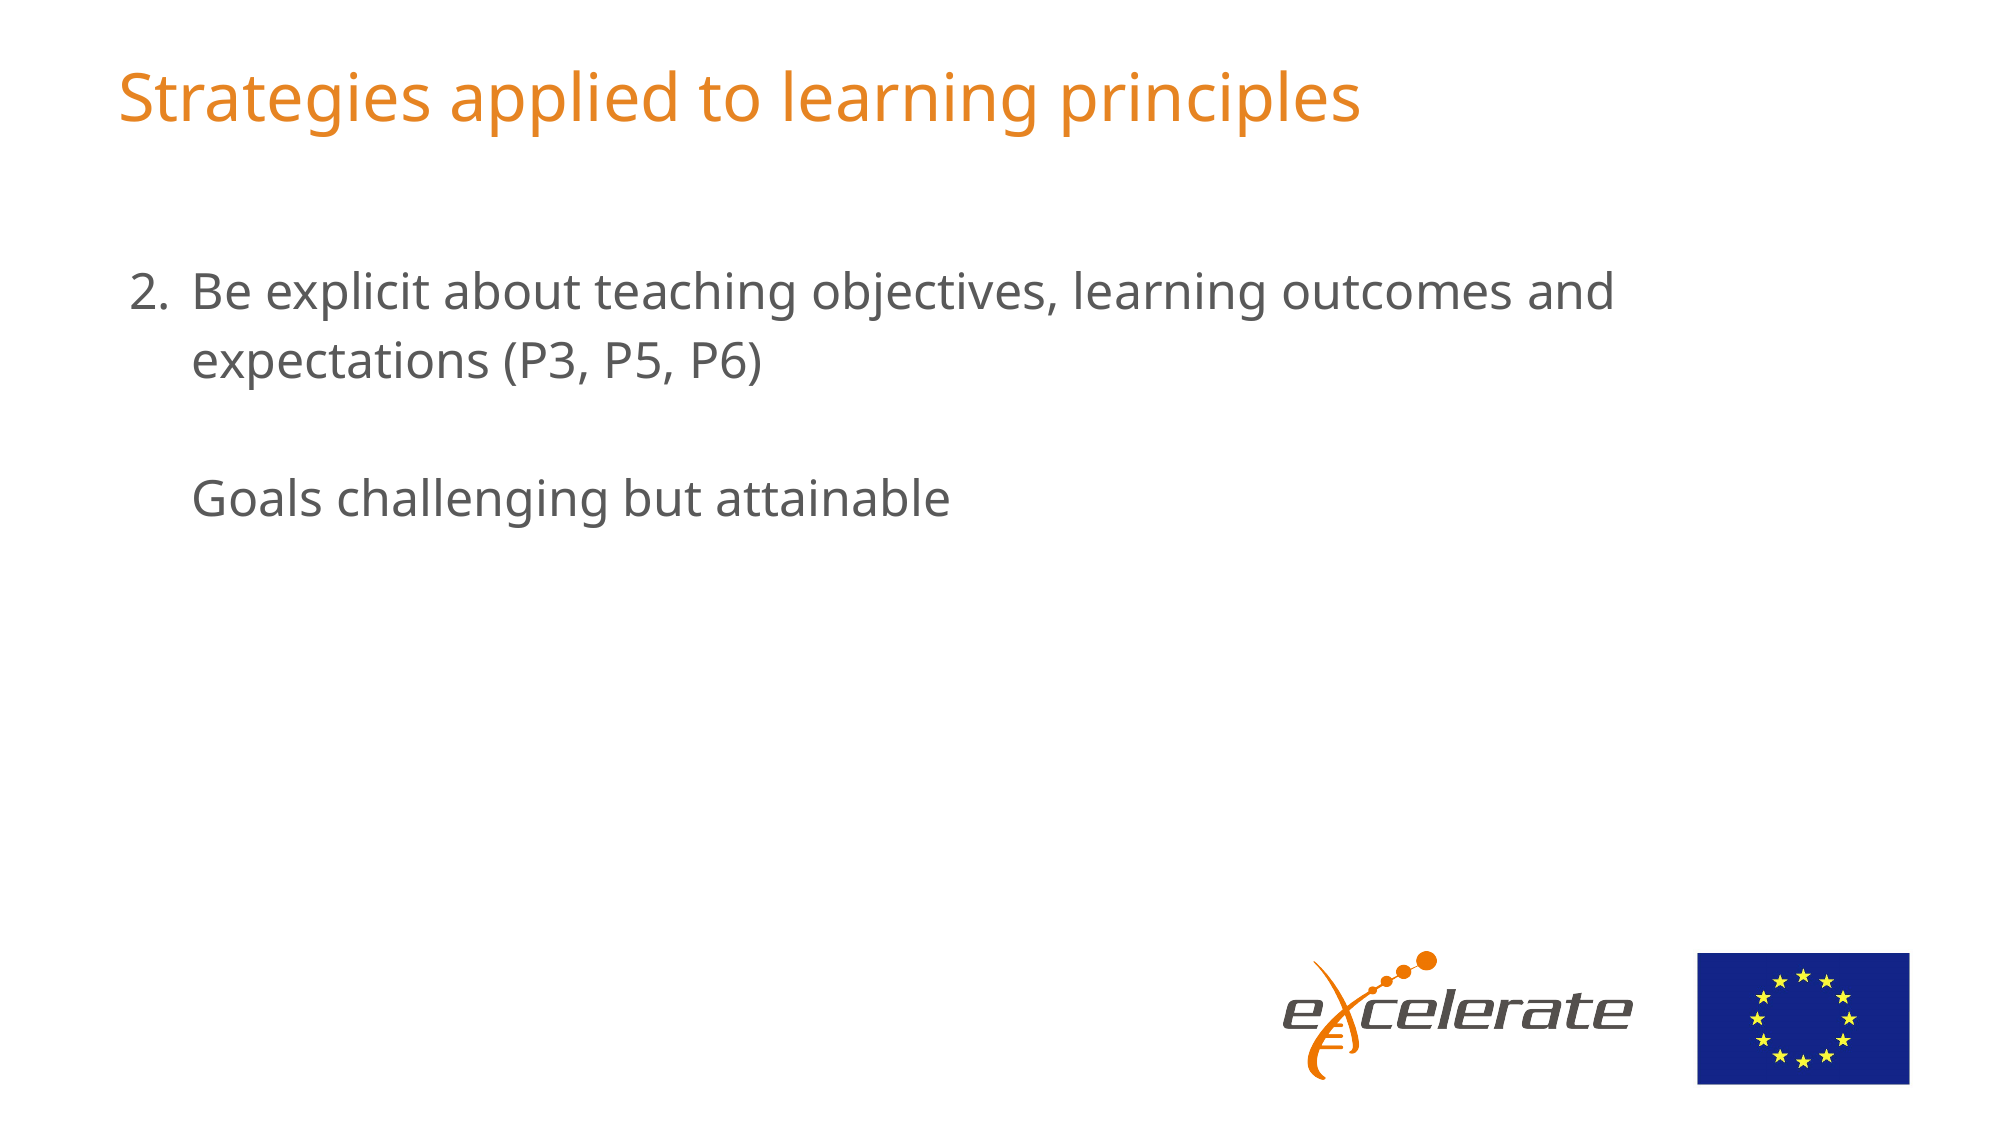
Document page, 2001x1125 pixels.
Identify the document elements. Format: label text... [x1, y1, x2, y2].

picture [1693, 949, 1913, 1088]
picture [1283, 965, 1633, 1080]
list Be explicit about teaching objectives, learning outcomes and expectations (P3, P5, P6) Goals challenging but attainable [116, 250, 1900, 965]
title Strategies applied to learning principles [118, 54, 1902, 138]
